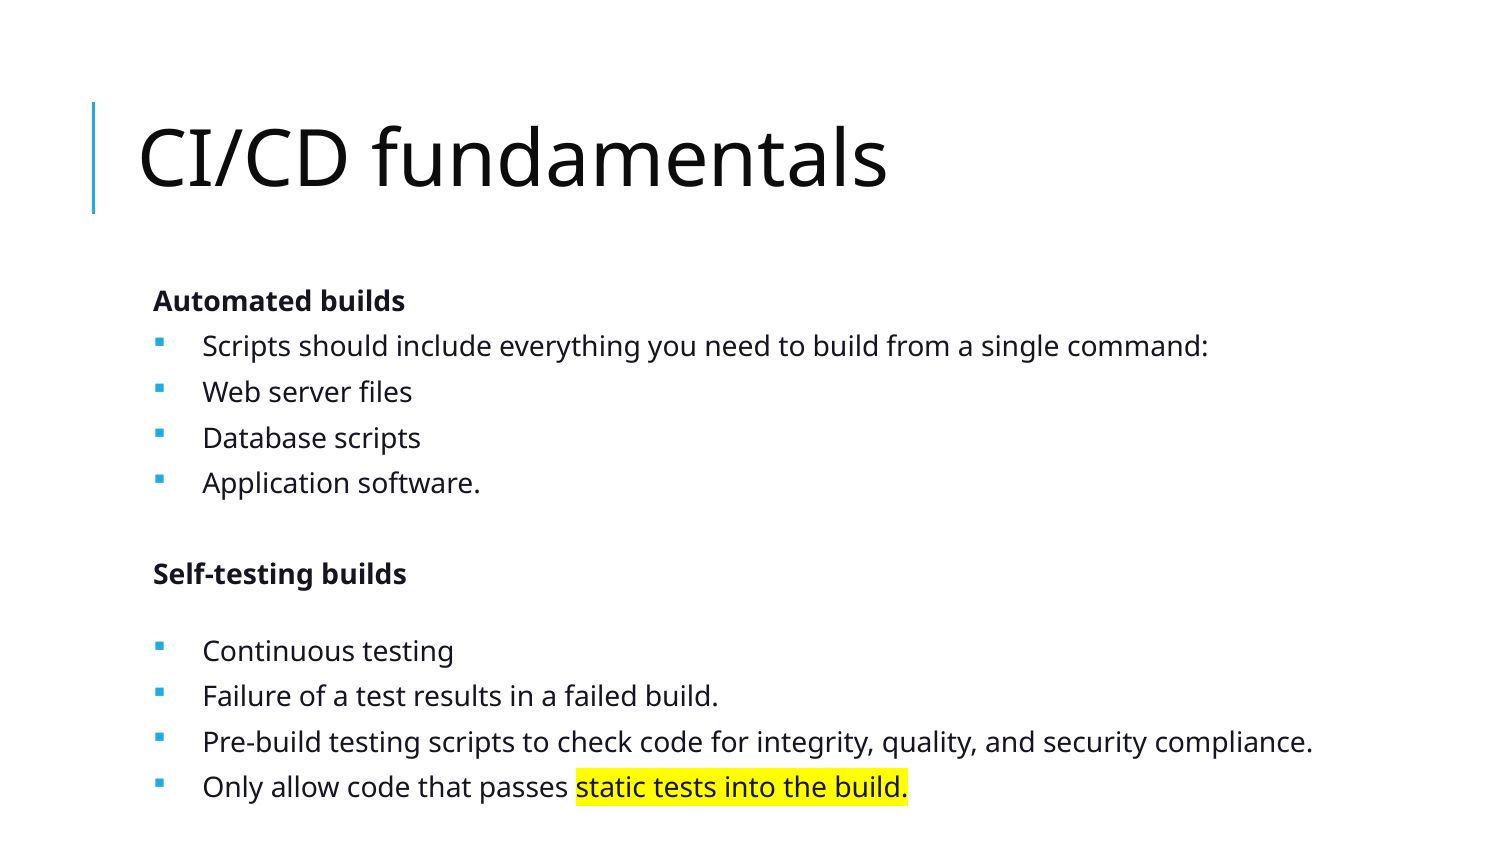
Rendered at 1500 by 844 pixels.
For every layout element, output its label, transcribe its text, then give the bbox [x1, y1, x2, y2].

title CI/CD fundamentals [126, 71, 1322, 257]
list Automated builds Scripts should include everything you need to build from a single command: Web server files Database scripts Application software. Self-testing builds Continuous testing Failure of a test results in a failed build. Pre-build testing scripts to check code for integrity, quality, and security compliance. Only allow code that passes static tests into the build. [126, 281, 1322, 826]
